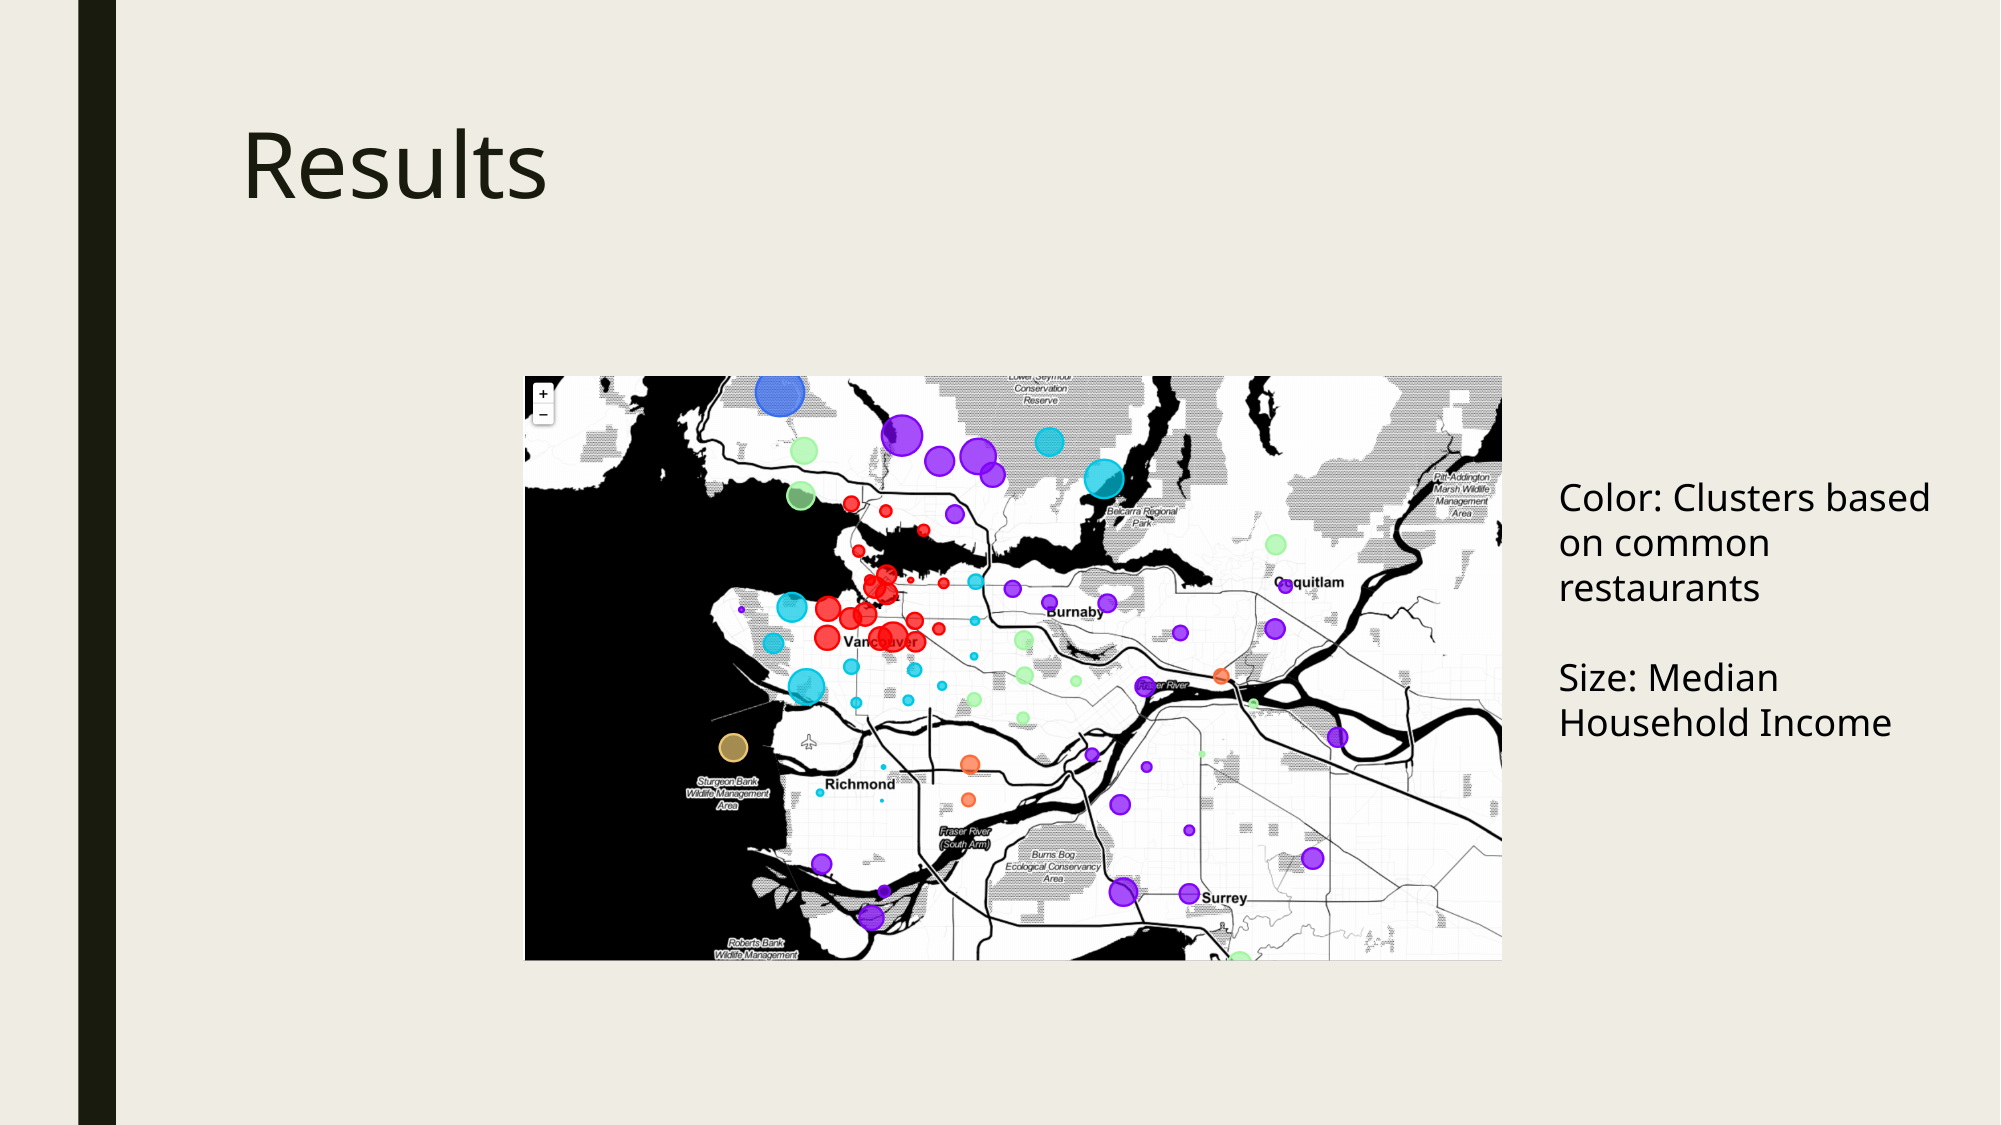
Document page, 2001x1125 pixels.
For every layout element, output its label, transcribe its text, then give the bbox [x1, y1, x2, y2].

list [523, 376, 1502, 961]
text_box Color: Clusters based on common restaurants Size: Median Household Income [1543, 466, 1959, 752]
title Results [225, 112, 1800, 357]
